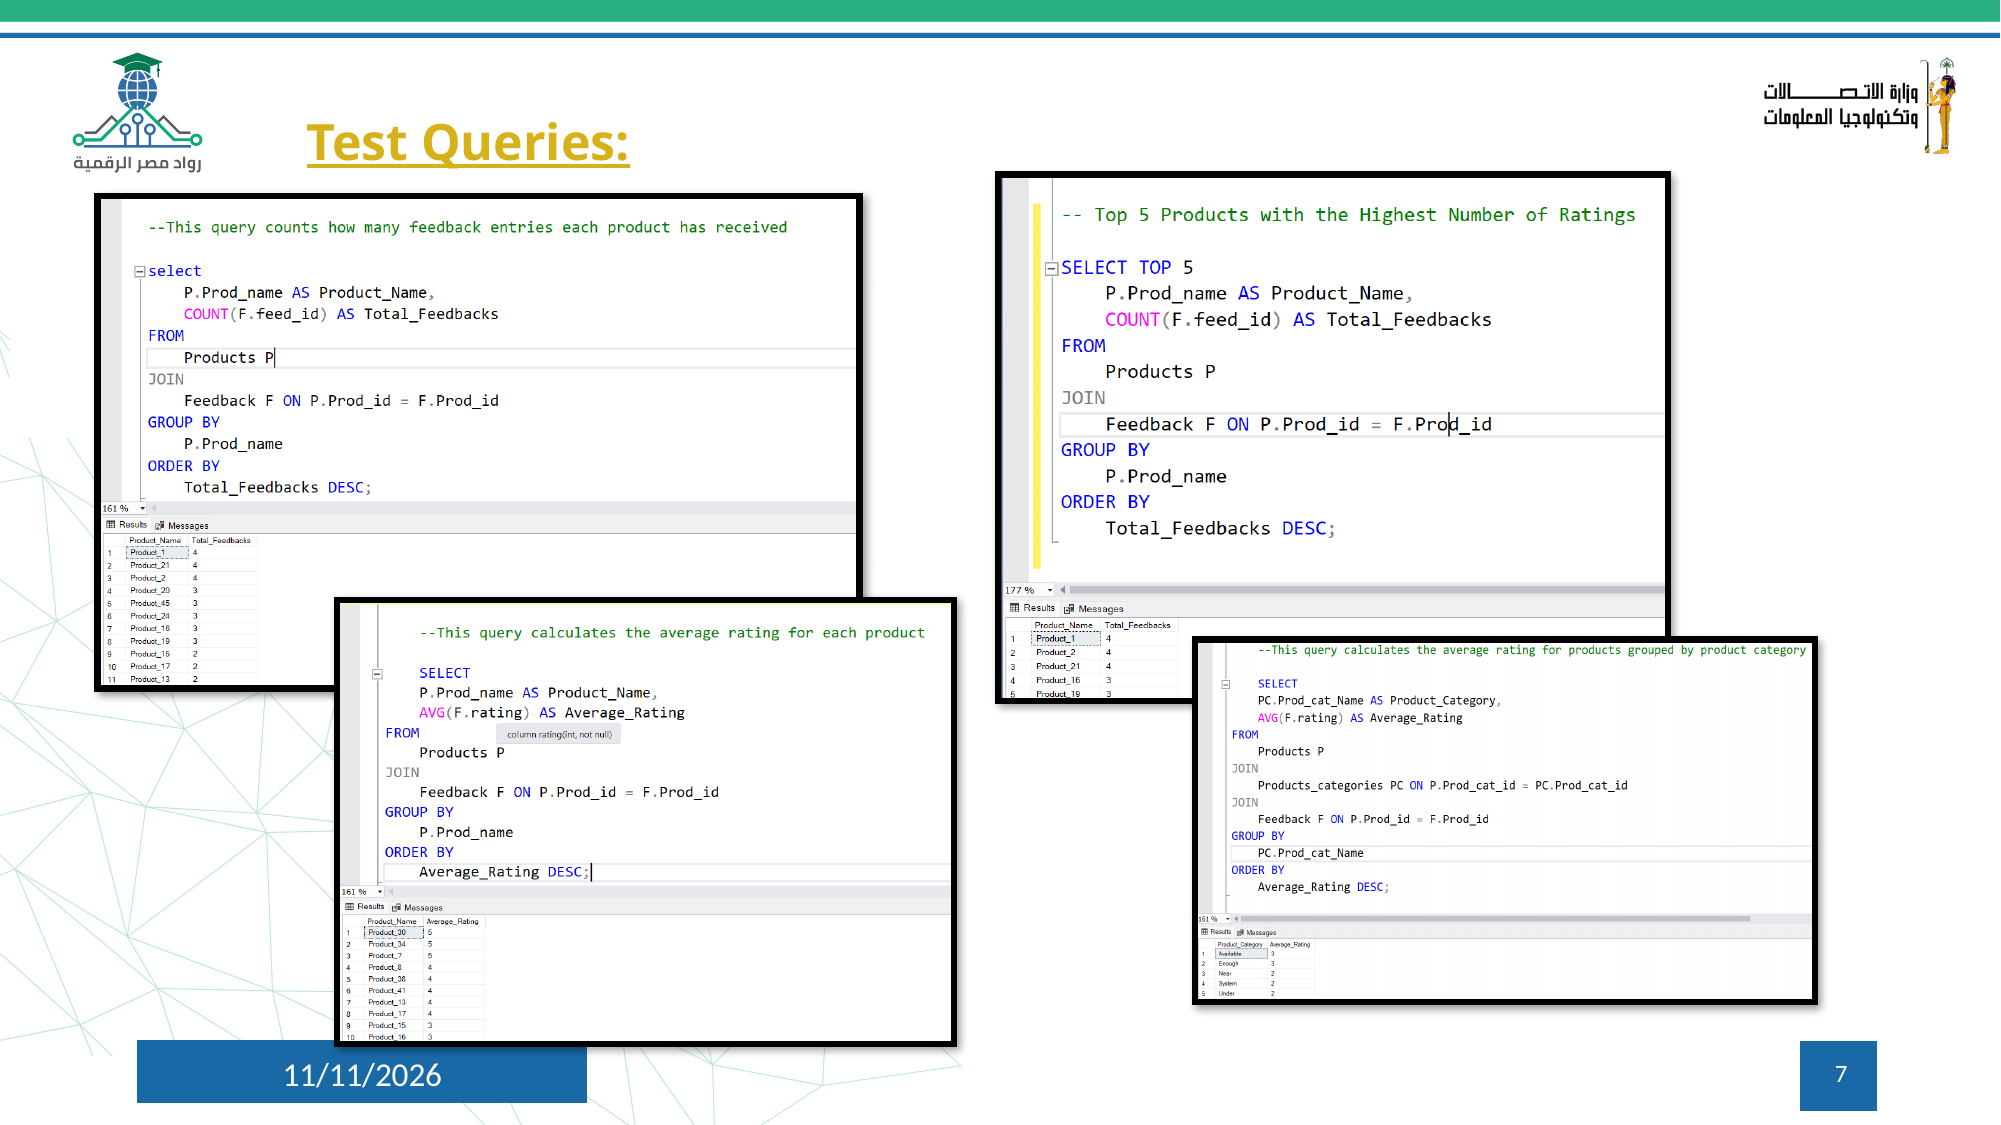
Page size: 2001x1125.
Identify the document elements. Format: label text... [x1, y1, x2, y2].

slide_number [137, 1042, 588, 1103]
text_box Test Queries: [291, 102, 742, 178]
picture [0, 0, 2000, 1125]
slide_number 7 [1412, 1042, 1863, 1103]
